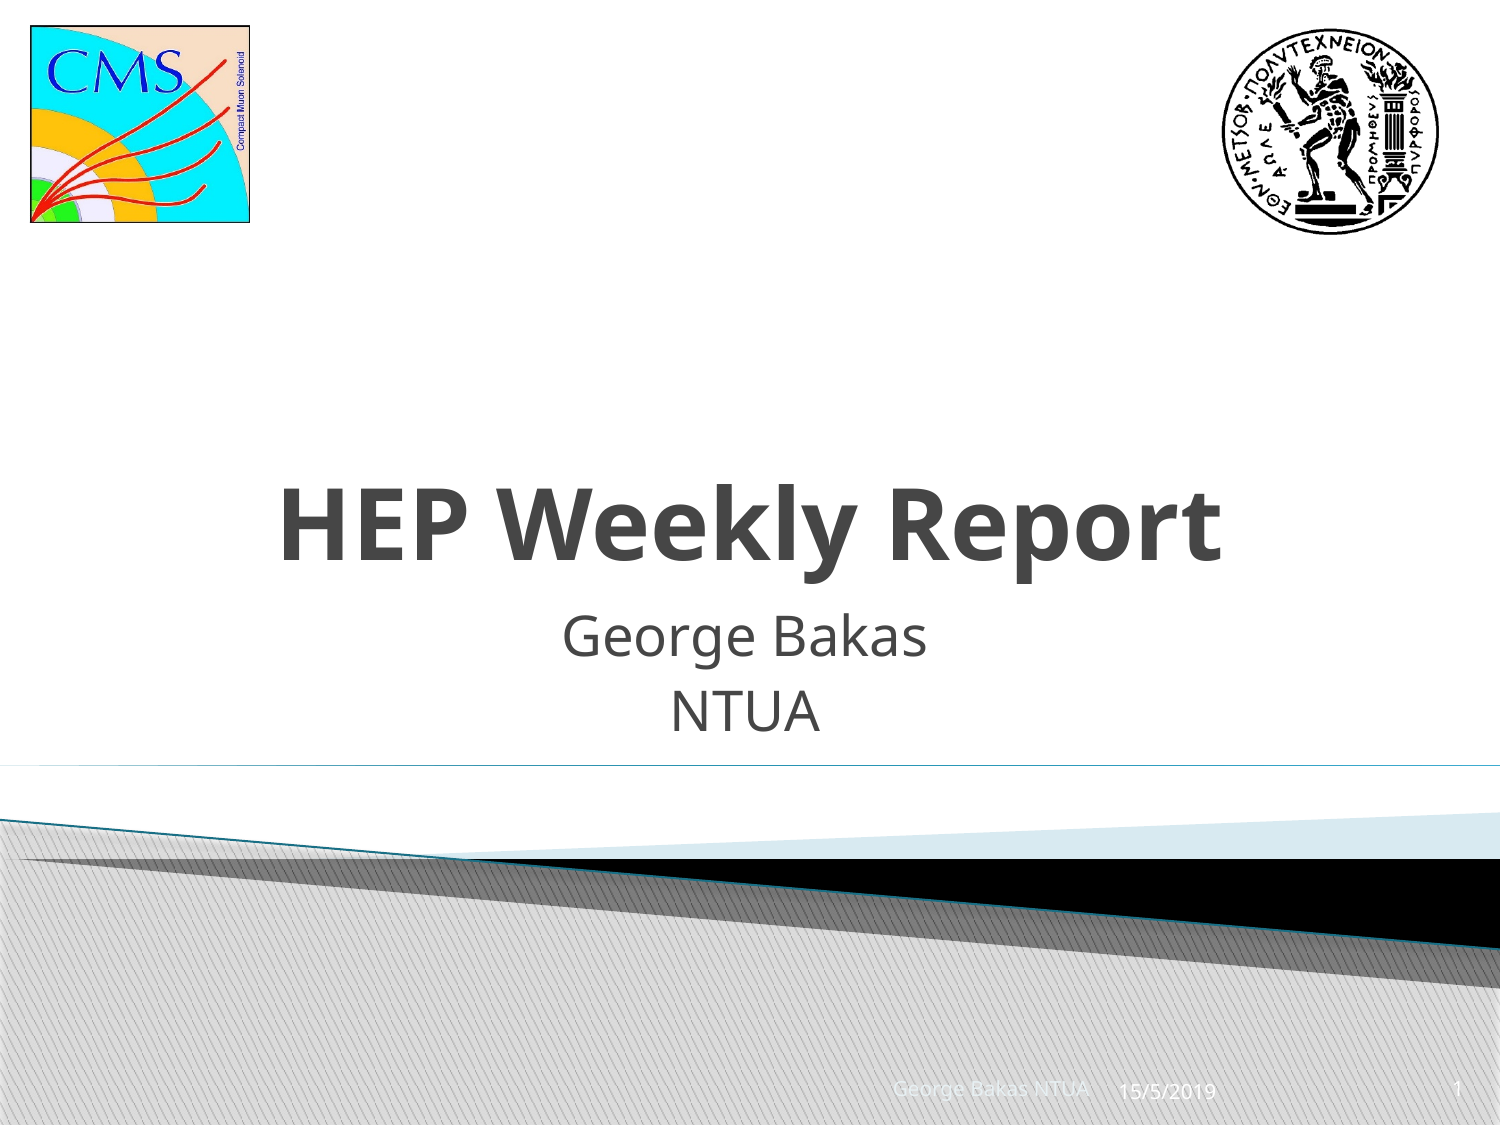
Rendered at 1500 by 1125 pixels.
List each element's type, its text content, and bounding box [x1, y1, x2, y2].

picture [1215, 18, 1452, 244]
title HEP Weekly Report [112, 287, 1388, 588]
subtitle George Bakas NTUA [112, 592, 1388, 790]
picture [5, 859, 1500, 989]
footer George Bakas NTUA [718, 1051, 1105, 1112]
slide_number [1105, 1051, 1418, 1112]
picture [29, 25, 251, 224]
slide_number 1 [1418, 1051, 1479, 1112]
